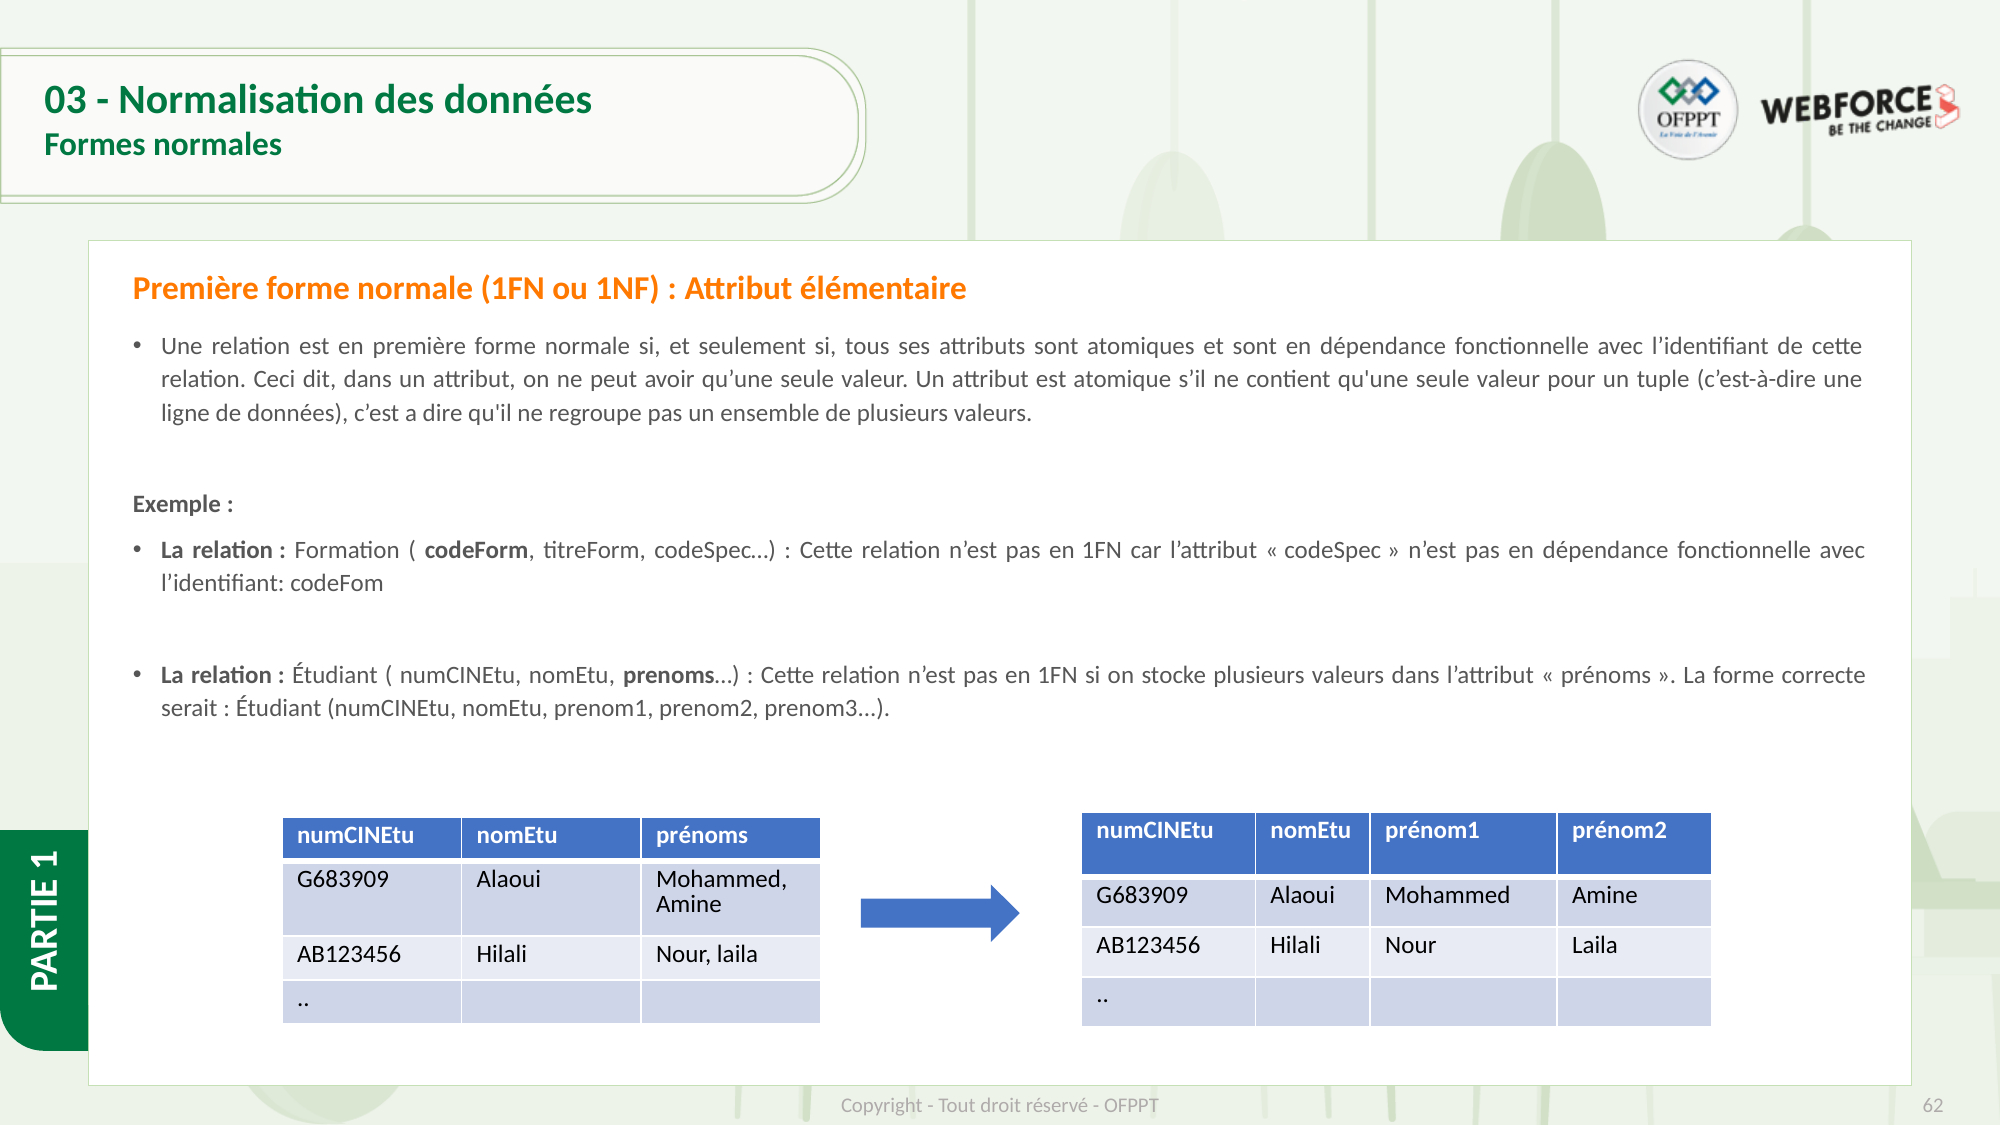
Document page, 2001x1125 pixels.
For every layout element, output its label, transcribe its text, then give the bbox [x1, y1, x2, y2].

table_cell .. [283, 981, 461, 1023]
table_header prénom1 [1371, 813, 1556, 874]
table_cell Alaoui [1256, 880, 1369, 926]
table_cell Alaoui [462, 864, 640, 935]
picture [1634, 56, 1743, 164]
table_cell Laila [1558, 928, 1711, 976]
table_header numCINEtu [283, 818, 461, 858]
table_cell G683909 [1082, 880, 1255, 926]
table_cell Mohammed, Amine [642, 864, 820, 935]
text_box [859, 881, 1022, 945]
list Formes normales [29, 119, 863, 192]
picture [1754, 75, 1967, 145]
table_cell [462, 981, 640, 1023]
table_cell Nour [1371, 928, 1556, 976]
title 03 - Normalisation des données [29, 65, 863, 119]
table_header prénom2 [1558, 813, 1711, 874]
list Première forme normale (1FN ou 1NF) : Attribut élémentaire [118, 265, 1881, 318]
table_header nomEtu [1256, 813, 1369, 874]
list Une relation est en première forme normale si, et seulement si, tous ses attributs sont atomiques et sont en dépendance fonctionnelle avec l’identifiant de cette relation. Ceci dit, dans un attribut, on ne peut avoir qu’une seule valeur. Un attribut est atomique s’il ne contient qu'une seule valeur pour un tuple (c’est-à-dire une ligne de données), c’est a dire qu'il ne regroupe pas un ensemble de plusieurs valeurs. Exemple : La relation : Formation ( codeForm, titreForm, codeSpec…) : Cette relation n’est pas en 1FN car l’attribut « codeSpec » n’est pas en dépendance fonctionnelle avec l’identifiant: codeFom La relation : Étudiant ( numCINEtu, nomEtu, prenoms…) : Cette relation n’est pas en 1FN si on stocke plusieurs valeurs dans l’attribut « prénoms ». La forme correcte serait : Étudiant (numCINEtu, nomEtu, prenom1, prenom2, prenom3...). [118, 318, 1881, 1060]
table_cell AB123456 [283, 937, 461, 979]
table_cell [642, 981, 820, 1023]
table_cell Hilali [1256, 928, 1369, 976]
table_cell [1256, 978, 1369, 1026]
table_header nomEtu [462, 818, 640, 858]
table_cell Hilali [462, 937, 640, 979]
table_cell G683909 [283, 864, 461, 935]
table_cell AB123456 [1082, 928, 1255, 976]
table_cell .. [1082, 978, 1255, 1026]
table_cell [1558, 978, 1711, 1026]
table_cell [1371, 978, 1556, 1026]
table_header numCINEtu [1082, 813, 1255, 874]
table_cell Mohammed [1371, 880, 1556, 926]
table_cell Nour, laila [642, 937, 820, 979]
table_header prénoms [642, 818, 820, 858]
table_cell Amine [1558, 880, 1711, 926]
